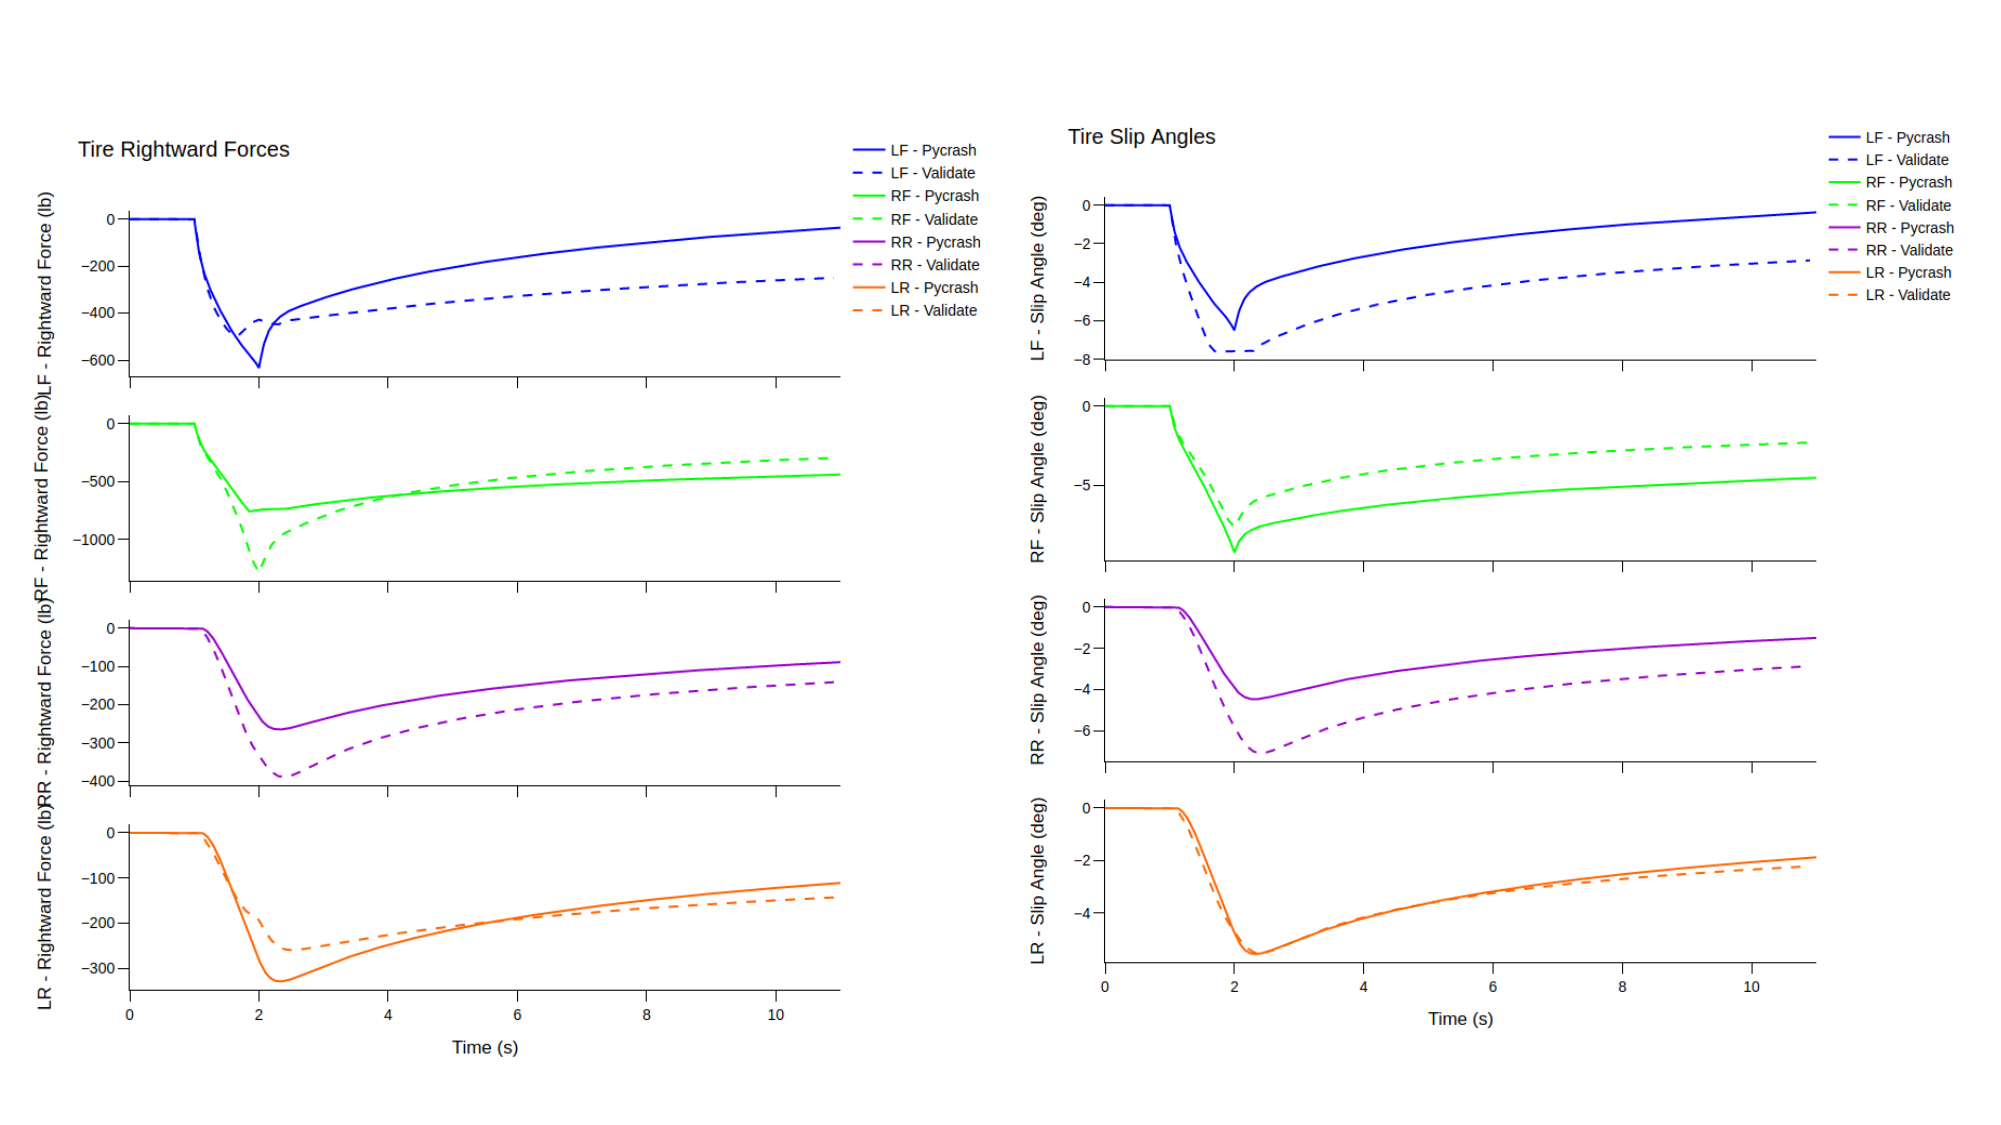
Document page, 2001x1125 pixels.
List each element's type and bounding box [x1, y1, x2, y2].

picture [1017, 112, 1966, 1043]
picture [27, 134, 1006, 1072]
